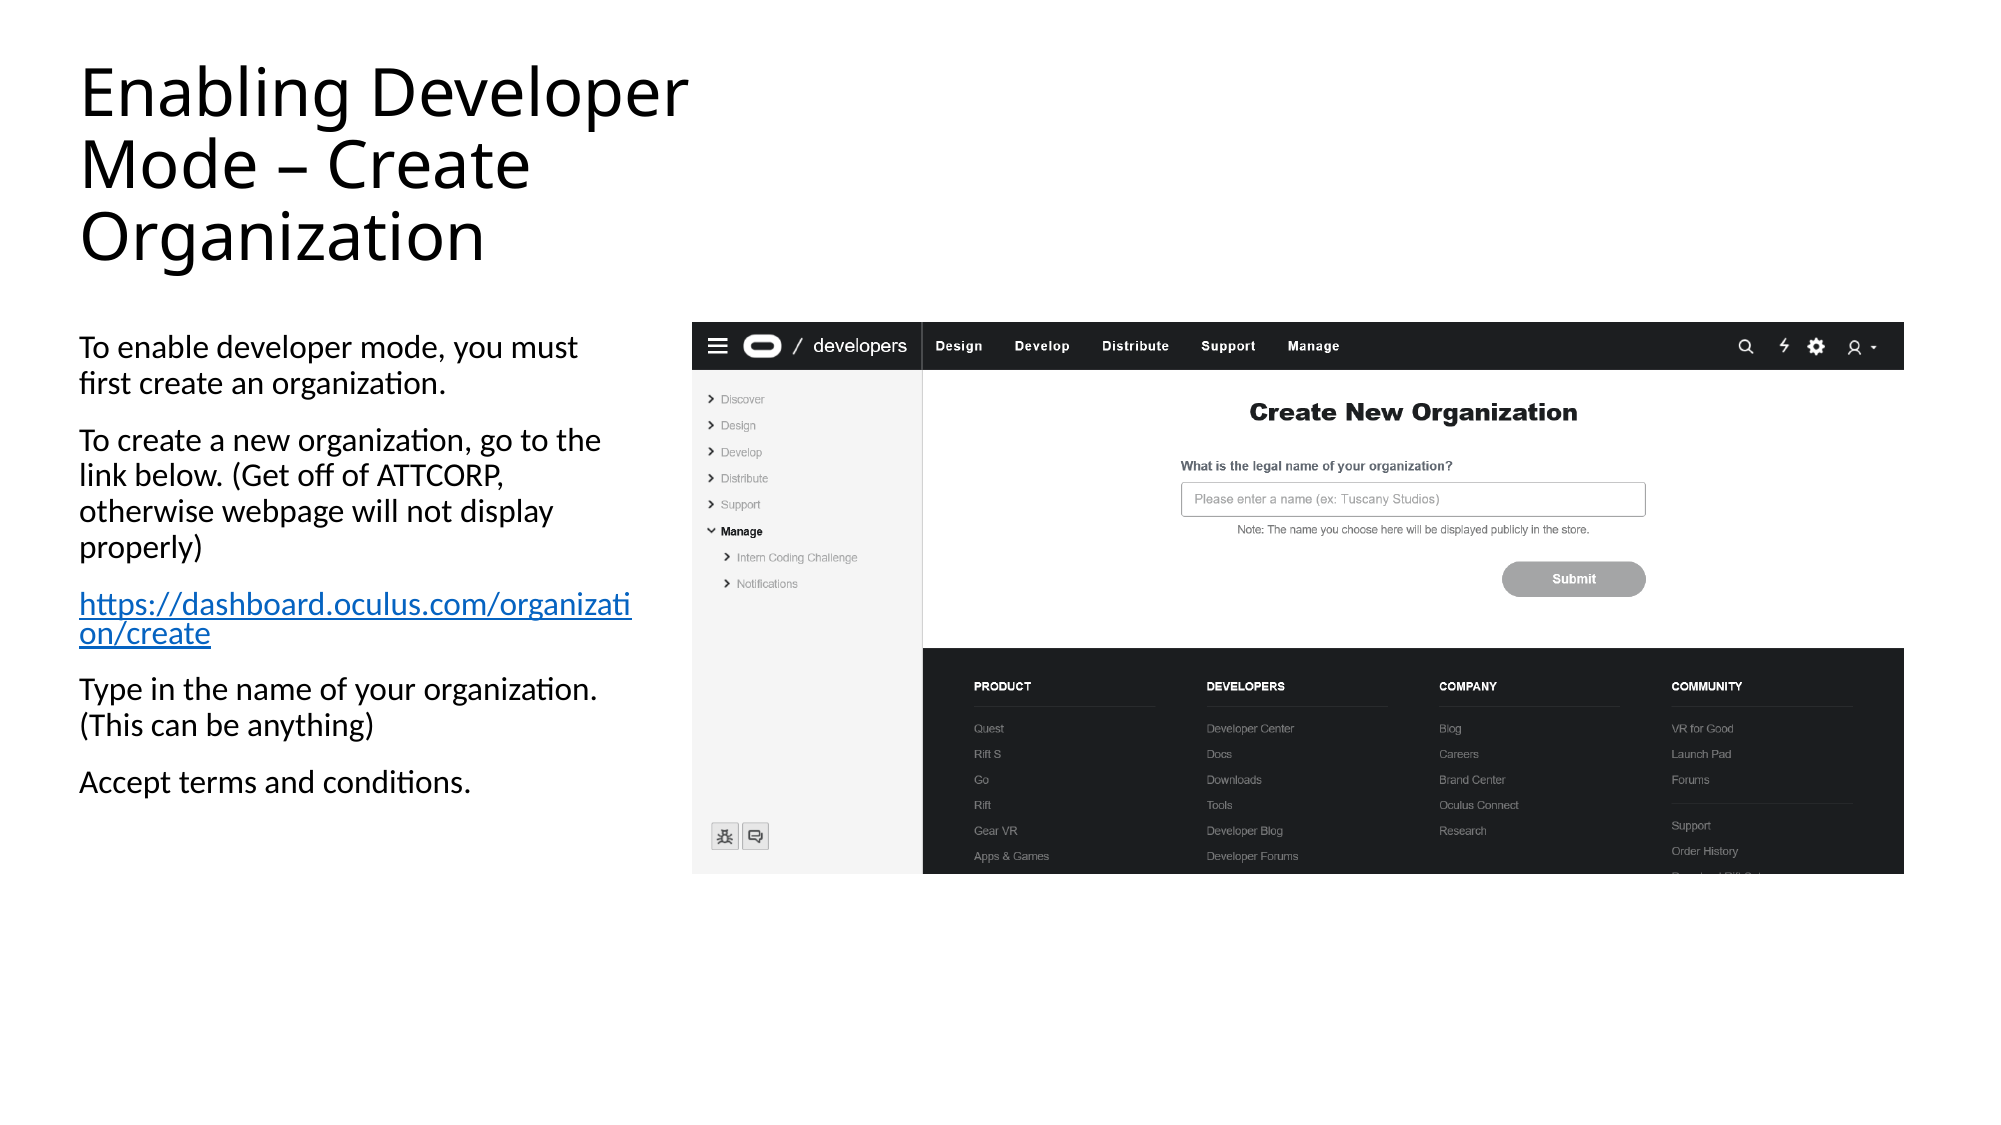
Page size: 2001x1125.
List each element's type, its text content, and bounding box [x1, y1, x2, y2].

title Enabling Developer Mode – Create Organization [64, 19, 793, 283]
picture [692, 321, 1904, 874]
list To enable developer mode, you must first create an organization. To create a new organization, go to the link below. (Get off of ATTCORP, otherwise webpage will not display properly) https://dashboard.oculus.com/organization/create Type in the name of your organization. (This can be anything) Accept terms and conditions. [64, 322, 654, 948]
